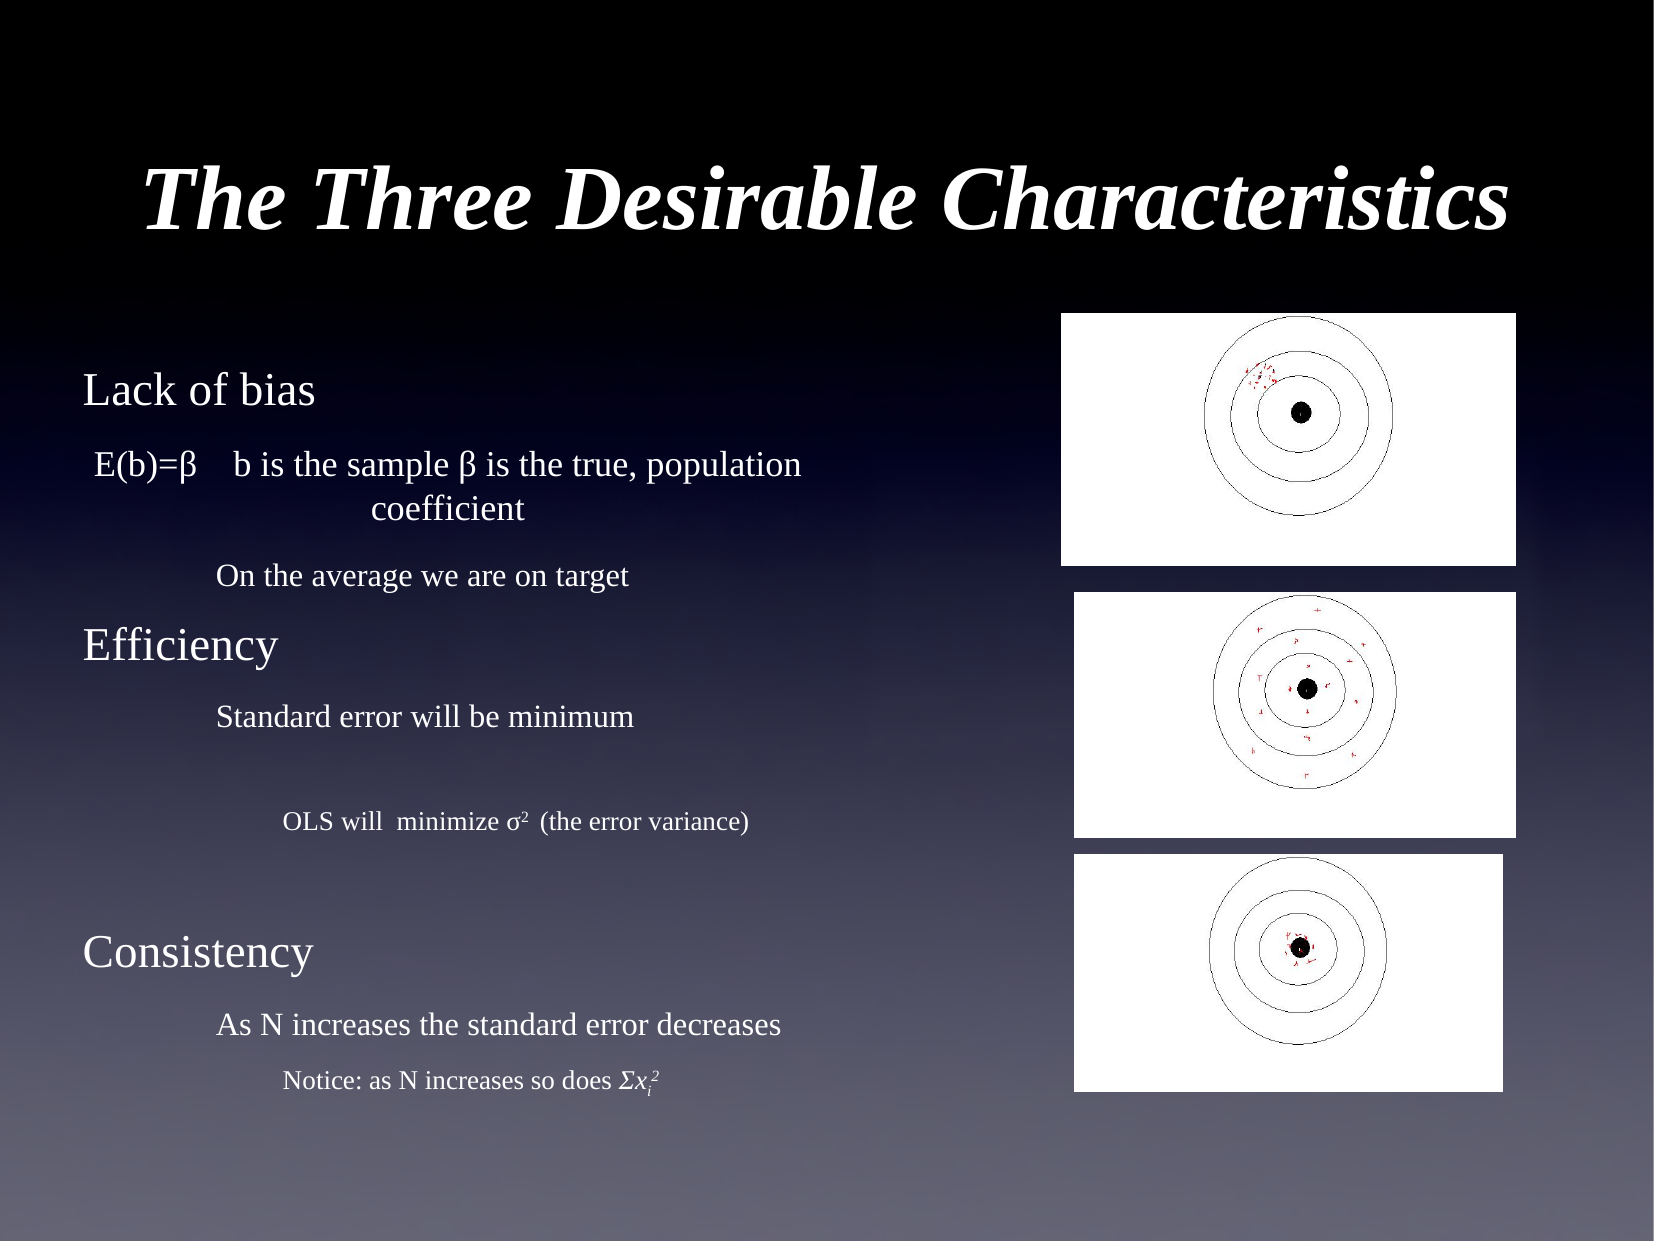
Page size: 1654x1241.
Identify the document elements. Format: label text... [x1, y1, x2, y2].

title The Three Desirable Characteristics [82, 68, 1571, 317]
list Lack of bias E(b)=β b is the sample β is the true, population coefficient On the average we are on target Efficiency Standard error will be minimum OLS will minimize σ2 (the error variance) Consistency As N increases the standard error decreases Notice: as N increases so does Σxi2 [82, 358, 813, 1103]
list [1060, 313, 1516, 567]
picture [0, 0, 1654, 1241]
